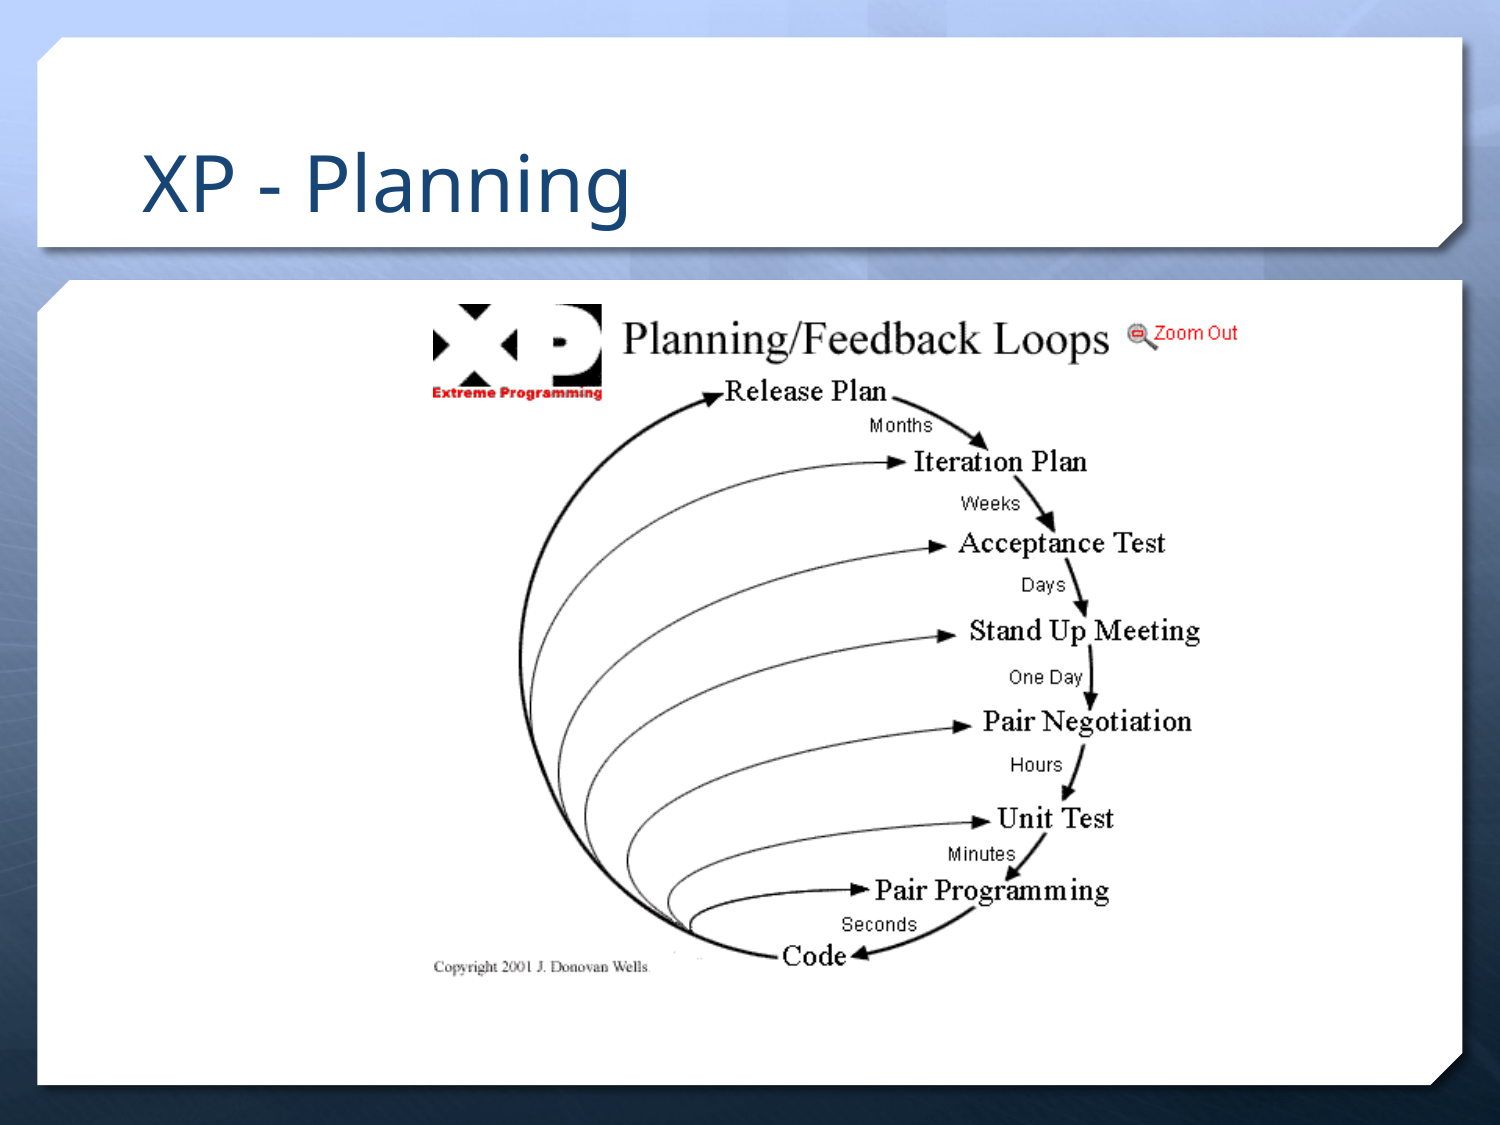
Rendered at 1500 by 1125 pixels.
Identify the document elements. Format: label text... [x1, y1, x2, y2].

title XP - Planning [127, 48, 1372, 236]
picture [433, 304, 1242, 981]
